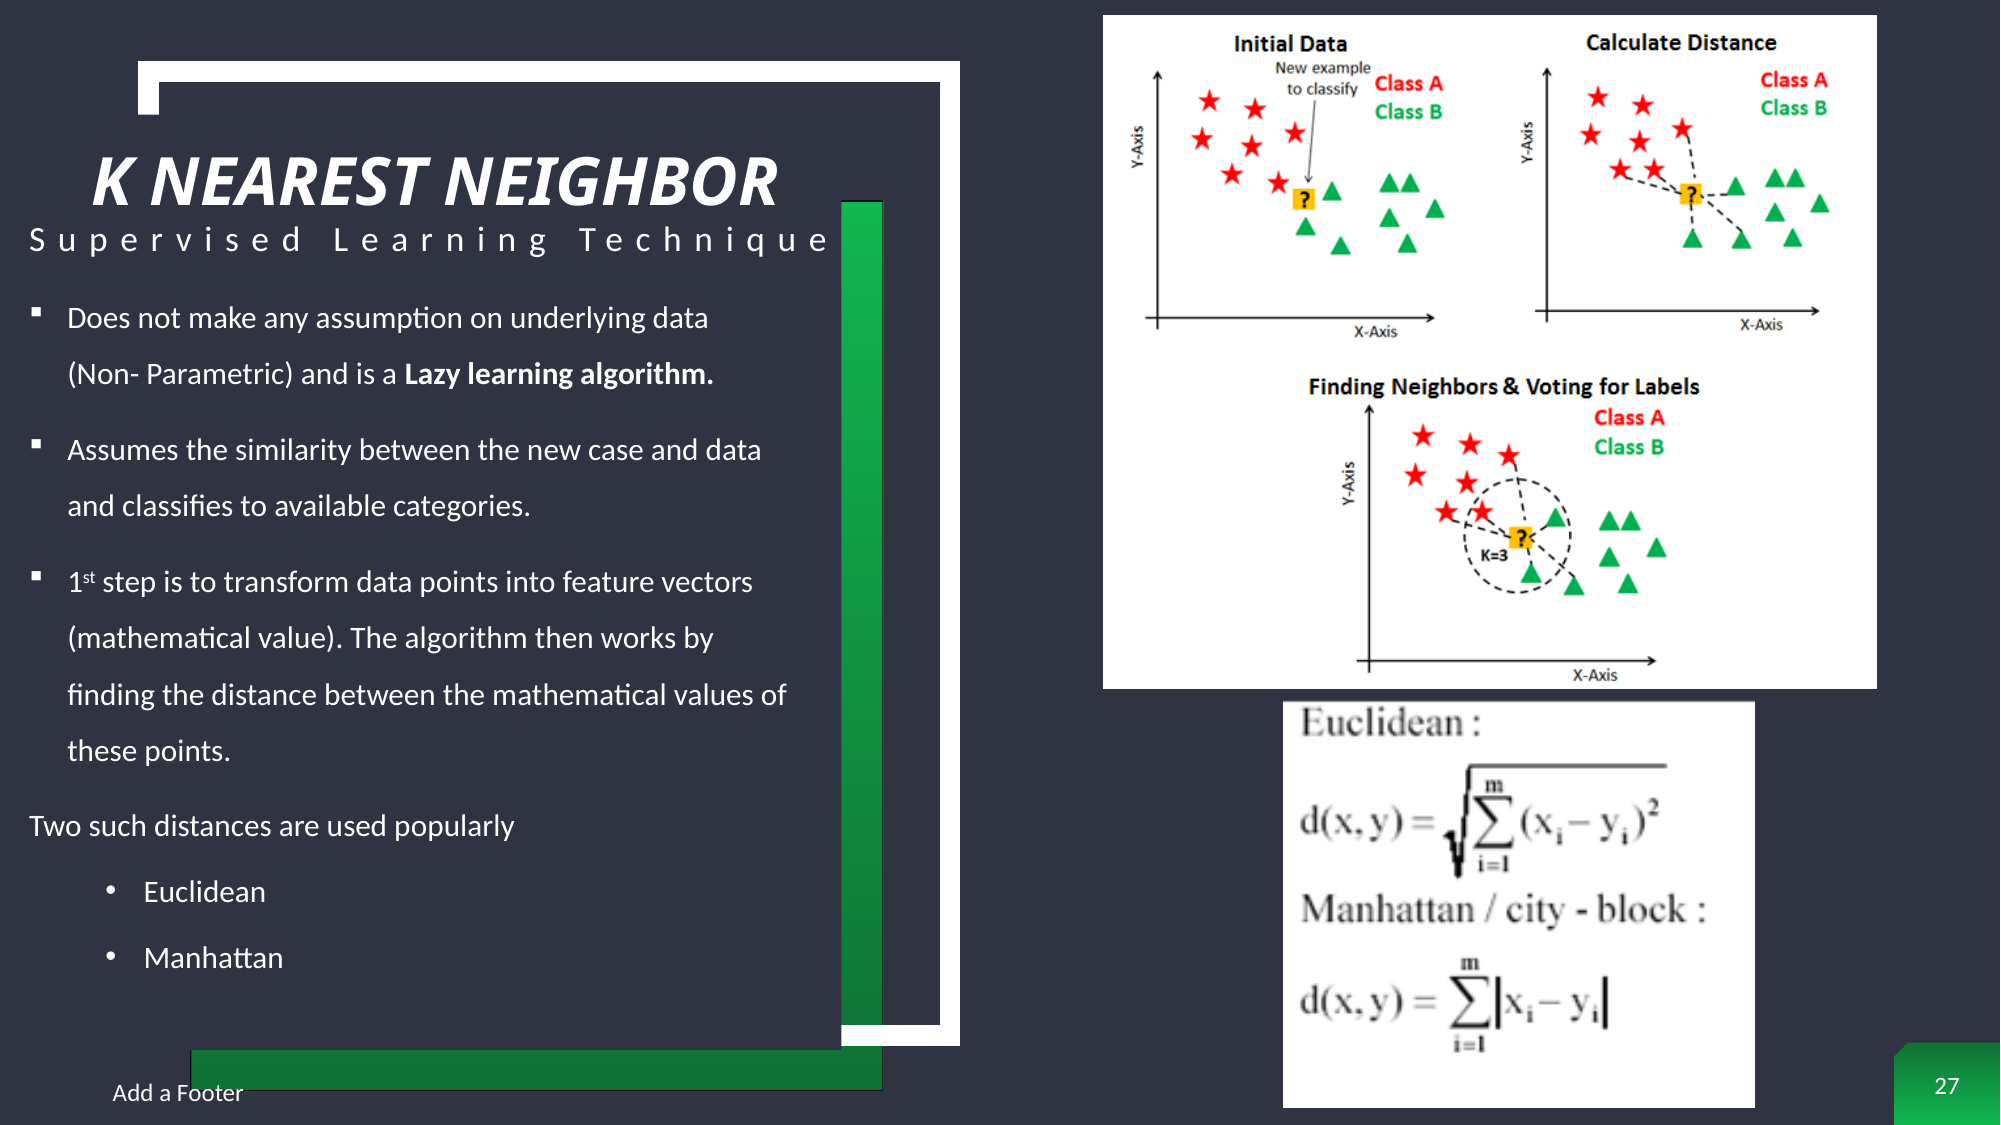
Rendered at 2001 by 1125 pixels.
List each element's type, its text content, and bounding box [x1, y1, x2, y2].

picture [1103, 15, 1877, 689]
title K Nearest Neighbor [38, 177, 852, 213]
list Does not make any assumption on underlying data (Non- Parametric) and is a Lazy learning algorithm. Assumes the similarity between the new case and data and classifies to available categories. 1st step is to transform data points into feature vectors (mathematical value). The algorithm then works by finding the distance between the mathematical values of these points. Two such distances are used popularly Euclidean Manhattan [29, 281, 800, 985]
list Supervised Learning Technique [29, 213, 948, 281]
footer Add a Footer [97, 1061, 773, 1121]
slide_number 27 [1894, 1050, 2000, 1118]
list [1283, 700, 1755, 1108]
